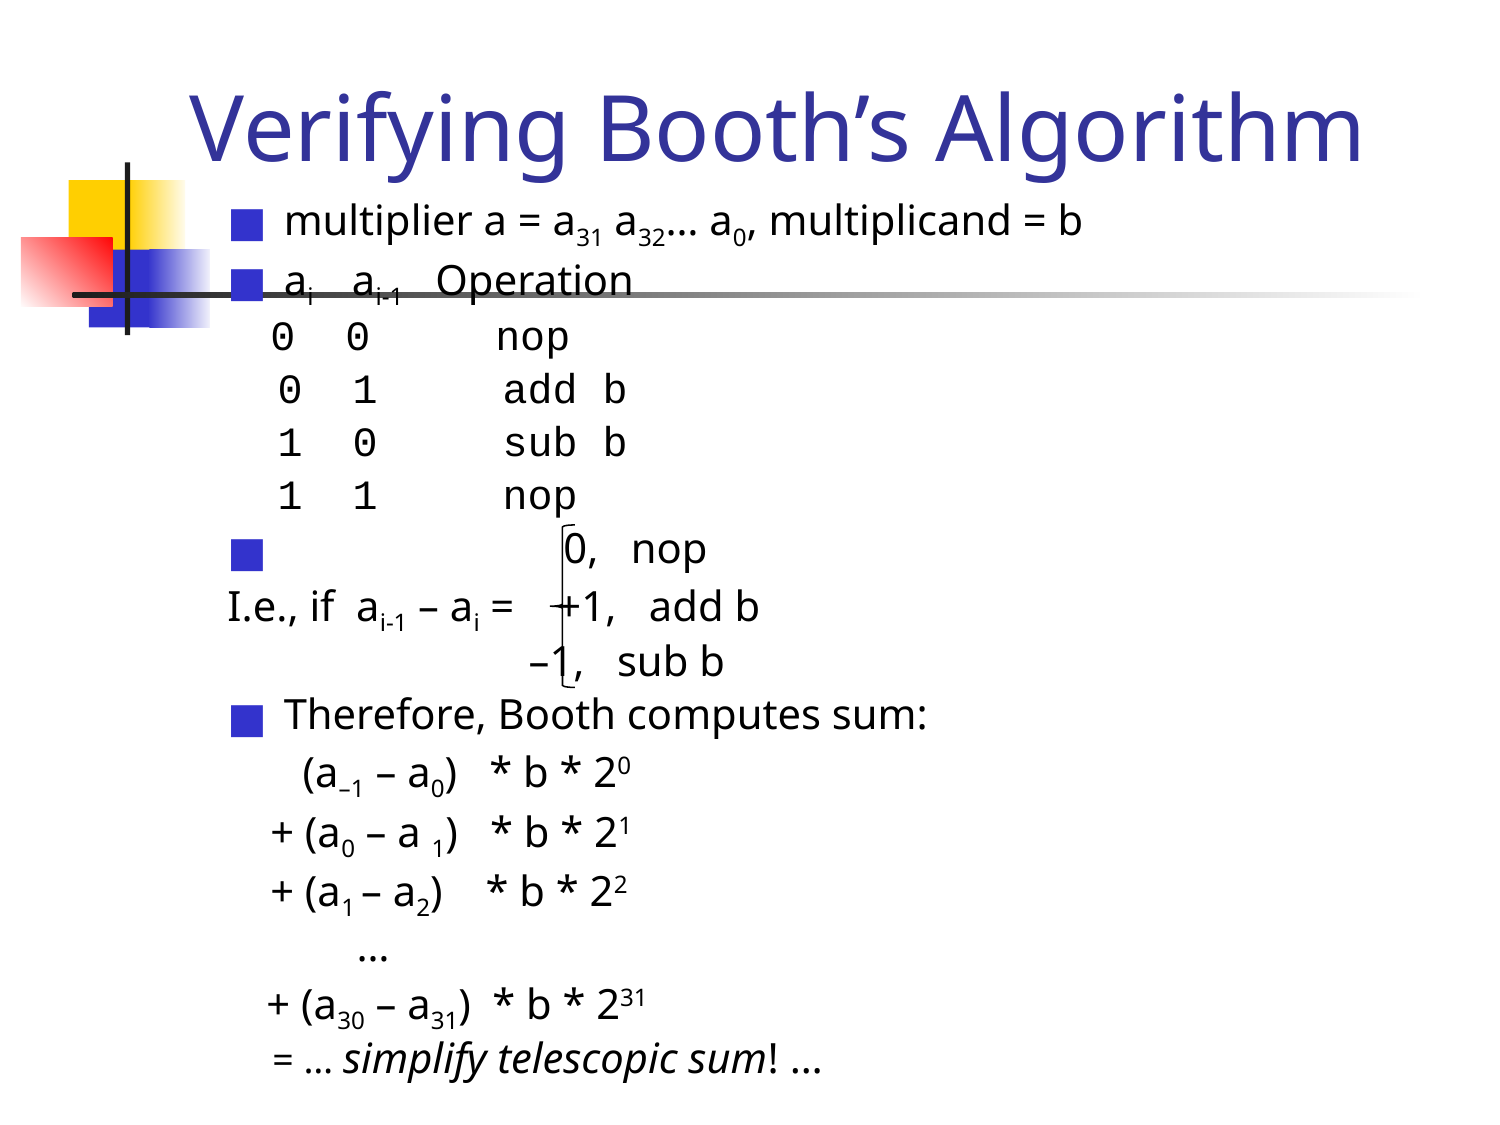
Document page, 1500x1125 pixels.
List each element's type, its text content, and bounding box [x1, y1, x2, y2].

title Verifying Booth’s Algorithm [174, 0, 1454, 188]
list multiplier a = a31 a32… a0, multiplicand = b ai ai-1 Operation 0 0 nop 0 1 add b 1 0 sub b 1 1 nop 0, nop I.e., if ai-1 – ai = +1, add b –1, sub b Therefore, Booth computes sum: (a–1 – a0) * b * 20 + (a0 – a 1) * b * 21 + (a1 – a2) * b * 22 … + (a30 – a31) * b * 231 = … simplify telescopic sum! … [212, 187, 1500, 1113]
text_box [549, 524, 575, 688]
